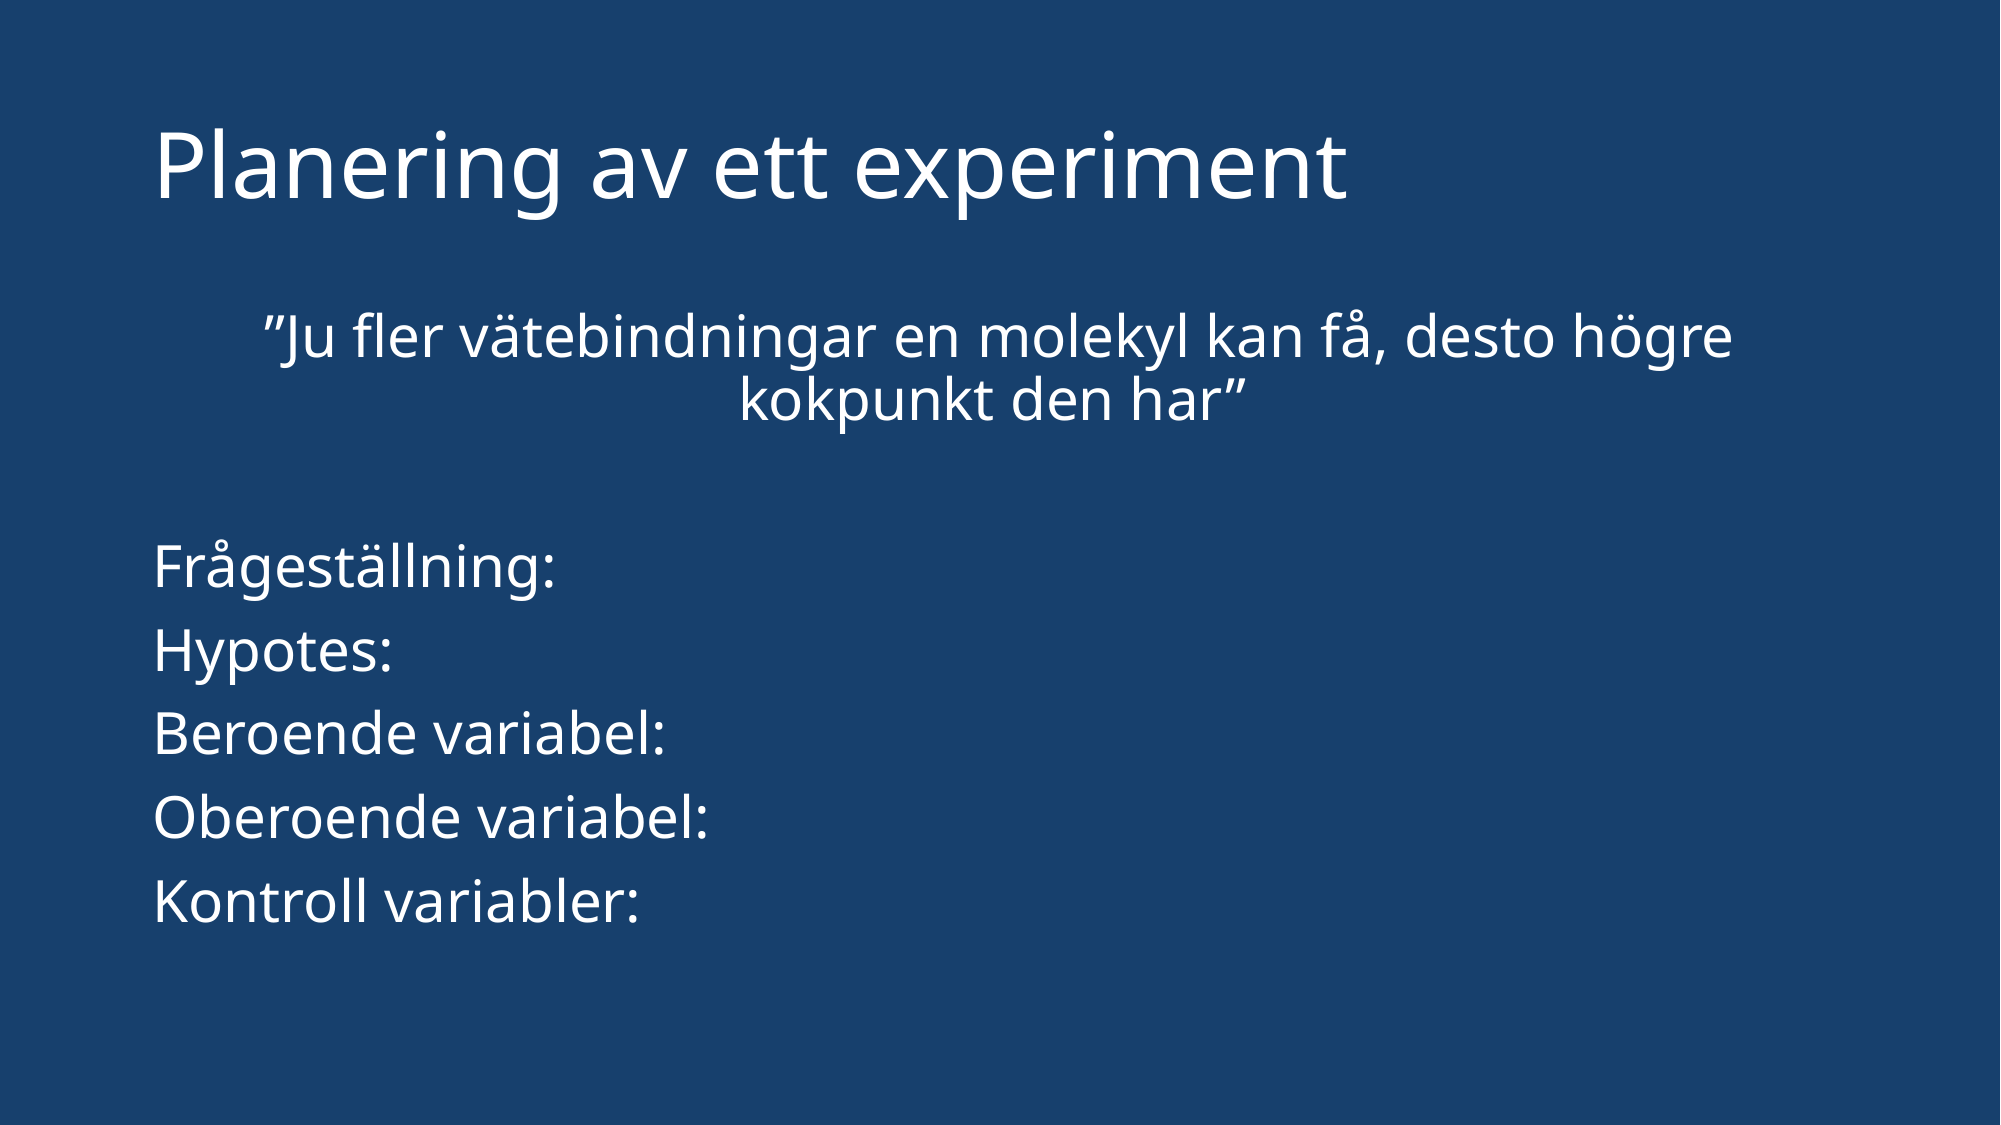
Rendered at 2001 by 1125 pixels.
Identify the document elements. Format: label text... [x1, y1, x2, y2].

list ”Ju fler vätebindningar en molekyl kan få, desto högre kokpunkt den har” Frågeställning: Hypotes: Beroende variabel: Oberoende variabel: Kontroll variabler: [137, 299, 1863, 1014]
title Planering av ett experiment [137, 59, 1863, 278]
